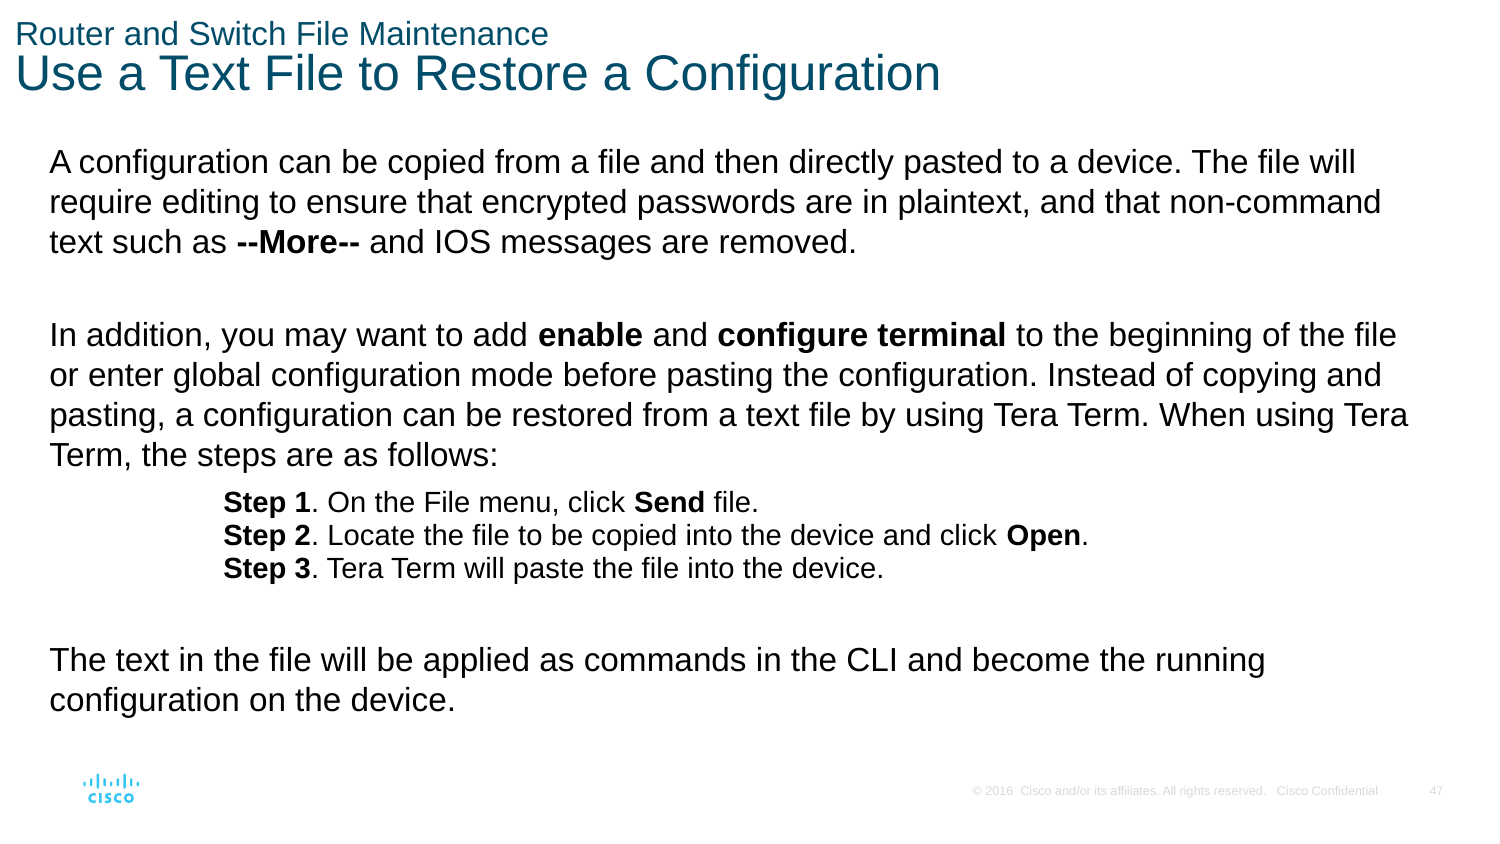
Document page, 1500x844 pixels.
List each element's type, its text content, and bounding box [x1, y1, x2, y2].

list A configuration can be copied from a file and then directly pasted to a device. The file will require editing to ensure that encrypted passwords are in plaintext, and that non-command text such as --More-- and IOS messages are removed. In addition, you may want to add enable and configure terminal to the beginning of the file or enter global configuration mode before pasting the configuration. Instead of copying and pasting, a configuration can be restored from a text file by using Tera Term. When using Tera Term, the steps are as follows: Step 1. On the File menu, click Send file. Step 2. Locate the file to be copied into the device and click Open. Step 3. Tera Term will paste the file into the device. The text in the file will be applied as commands in the CLI and become the running configuration on the device. [34, 132, 1437, 726]
title Router and Switch File Maintenance Use a Text File to Restore a Configuration [0, 0, 1369, 121]
